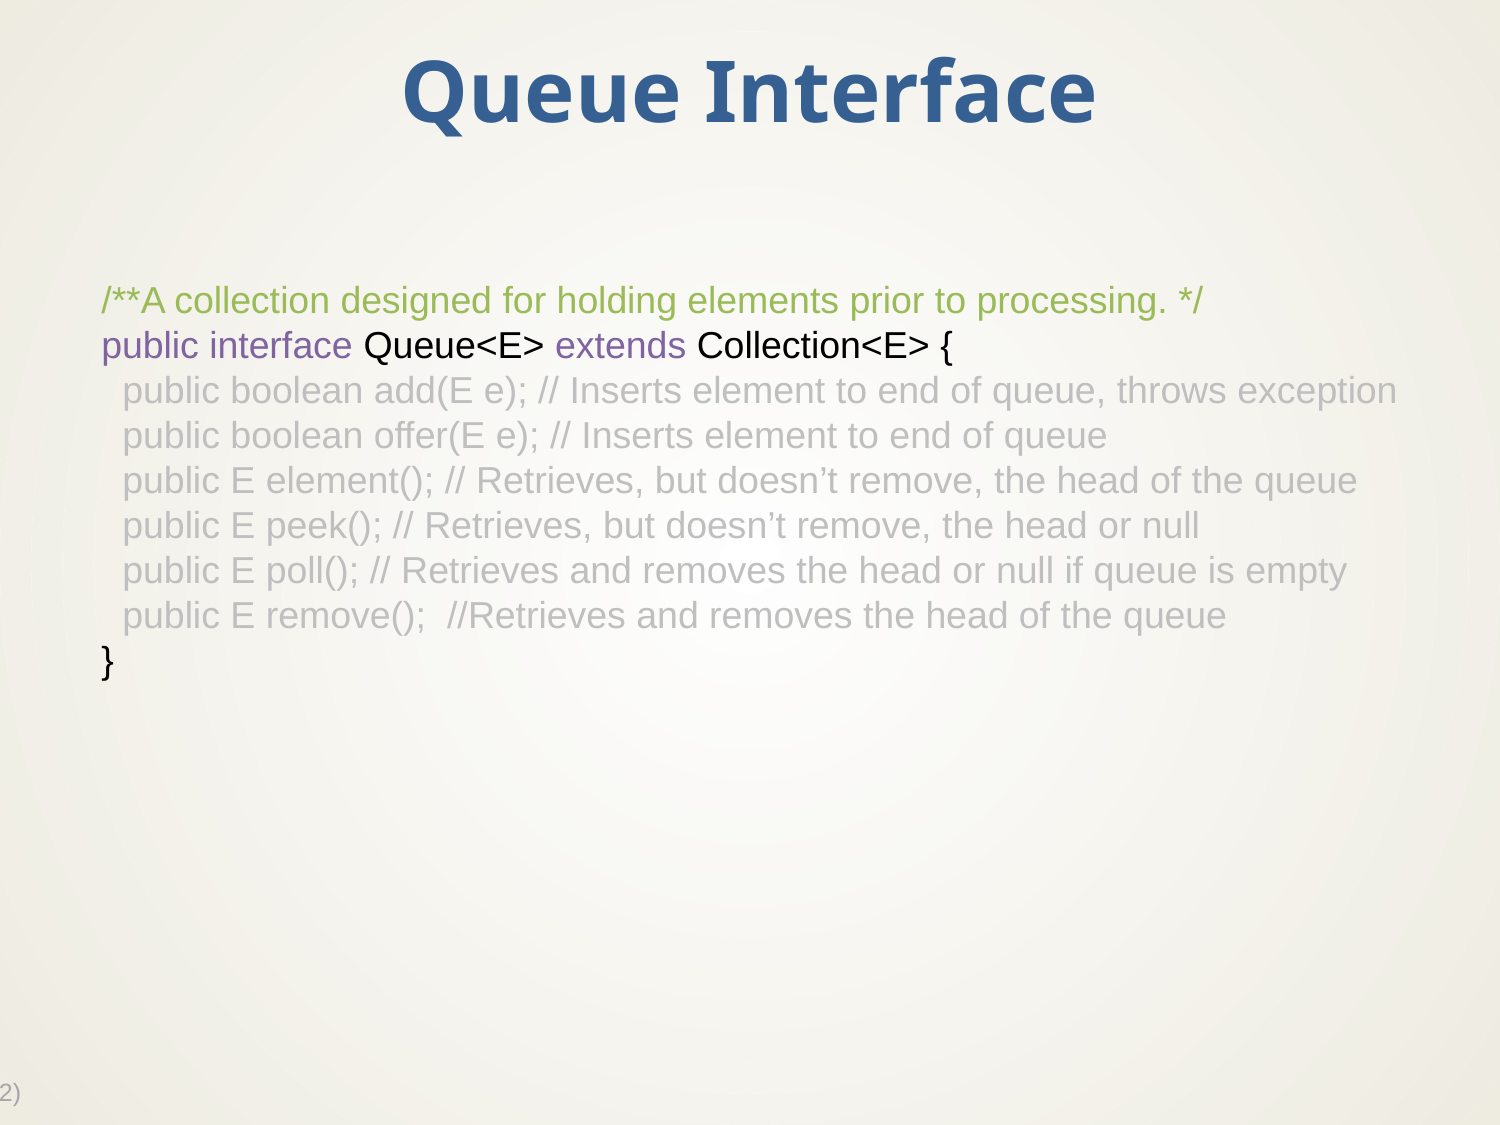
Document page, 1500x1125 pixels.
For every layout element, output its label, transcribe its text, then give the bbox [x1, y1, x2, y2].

title Queue Interface [0, 24, 1500, 166]
text_box /**A collection designed for holding elements prior to processing. */ public interface Queue<E> extends Collection<E> { public boolean add(E e); // Inserts element to end of queue, throws exception public boolean offer(E e); // Inserts element to end of queue public E element(); // Retrieves, but doesn’t remove, the head of the queue public E peek(); // Retrieves, but doesn’t remove, the head or null public E poll(); // Retrieves and removes the head or null if queue is empty public E remove(); //Retrieves and removes the head of the queue } [86, 268, 1413, 688]
